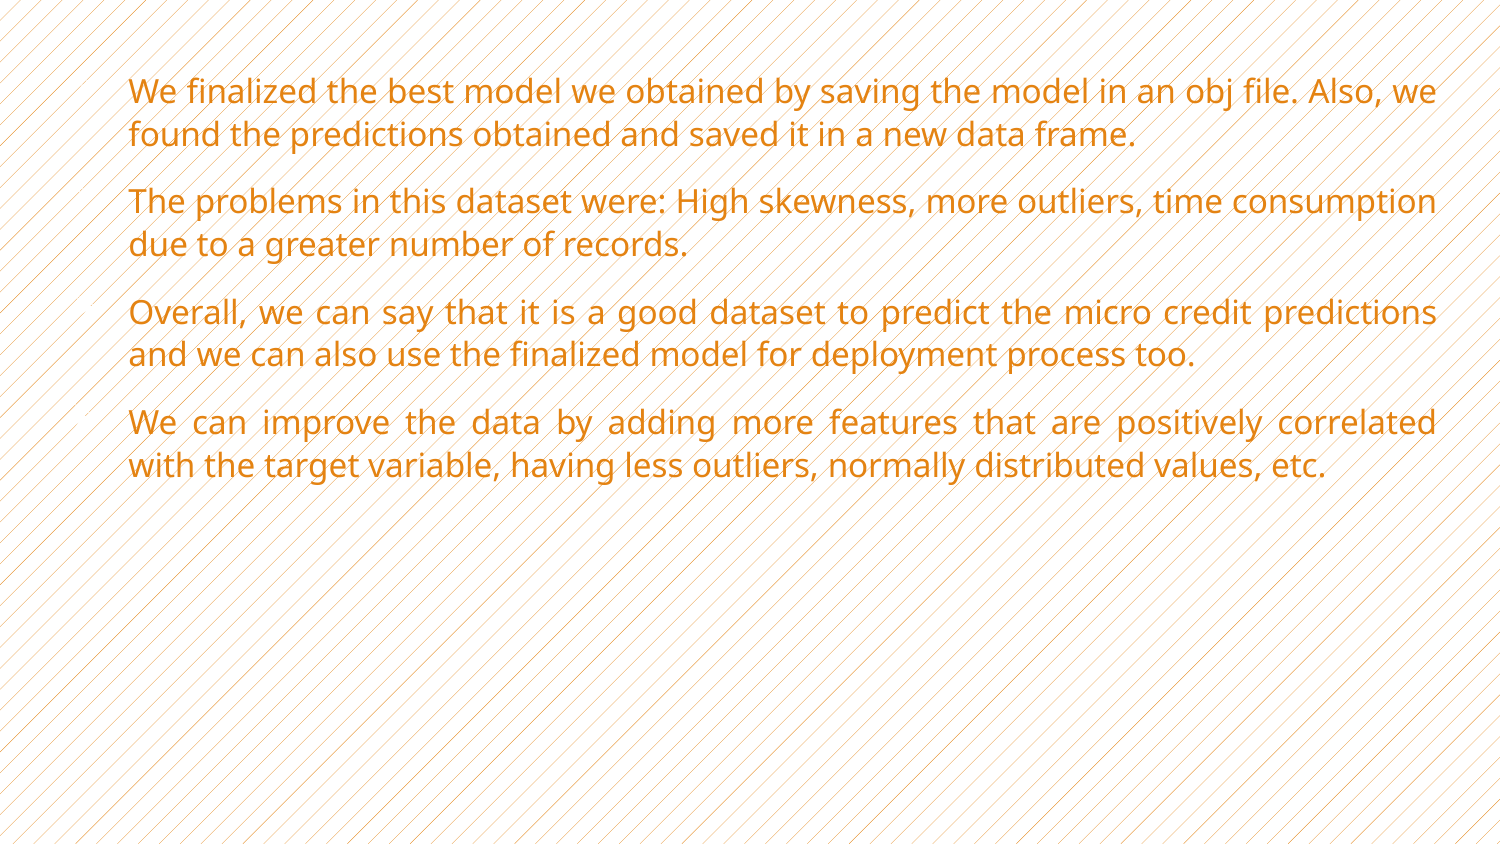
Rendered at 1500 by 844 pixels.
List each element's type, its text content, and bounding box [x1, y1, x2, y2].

subtitle We finalized the best model we obtained by saving the model in an obj file. Also, we found the predictions obtained and saved it in a new data frame. The problems in this dataset were: High skewness, more outliers, time consumption due to a greater number of records. Overall, we can say that it is a good dataset to predict the micro credit predictions and we can also use the finalized model for deployment process too. We can improve the data by adding more features that are positively correlated with the target variable, having less outliers, normally distributed values, etc. [56, 52, 1455, 799]
